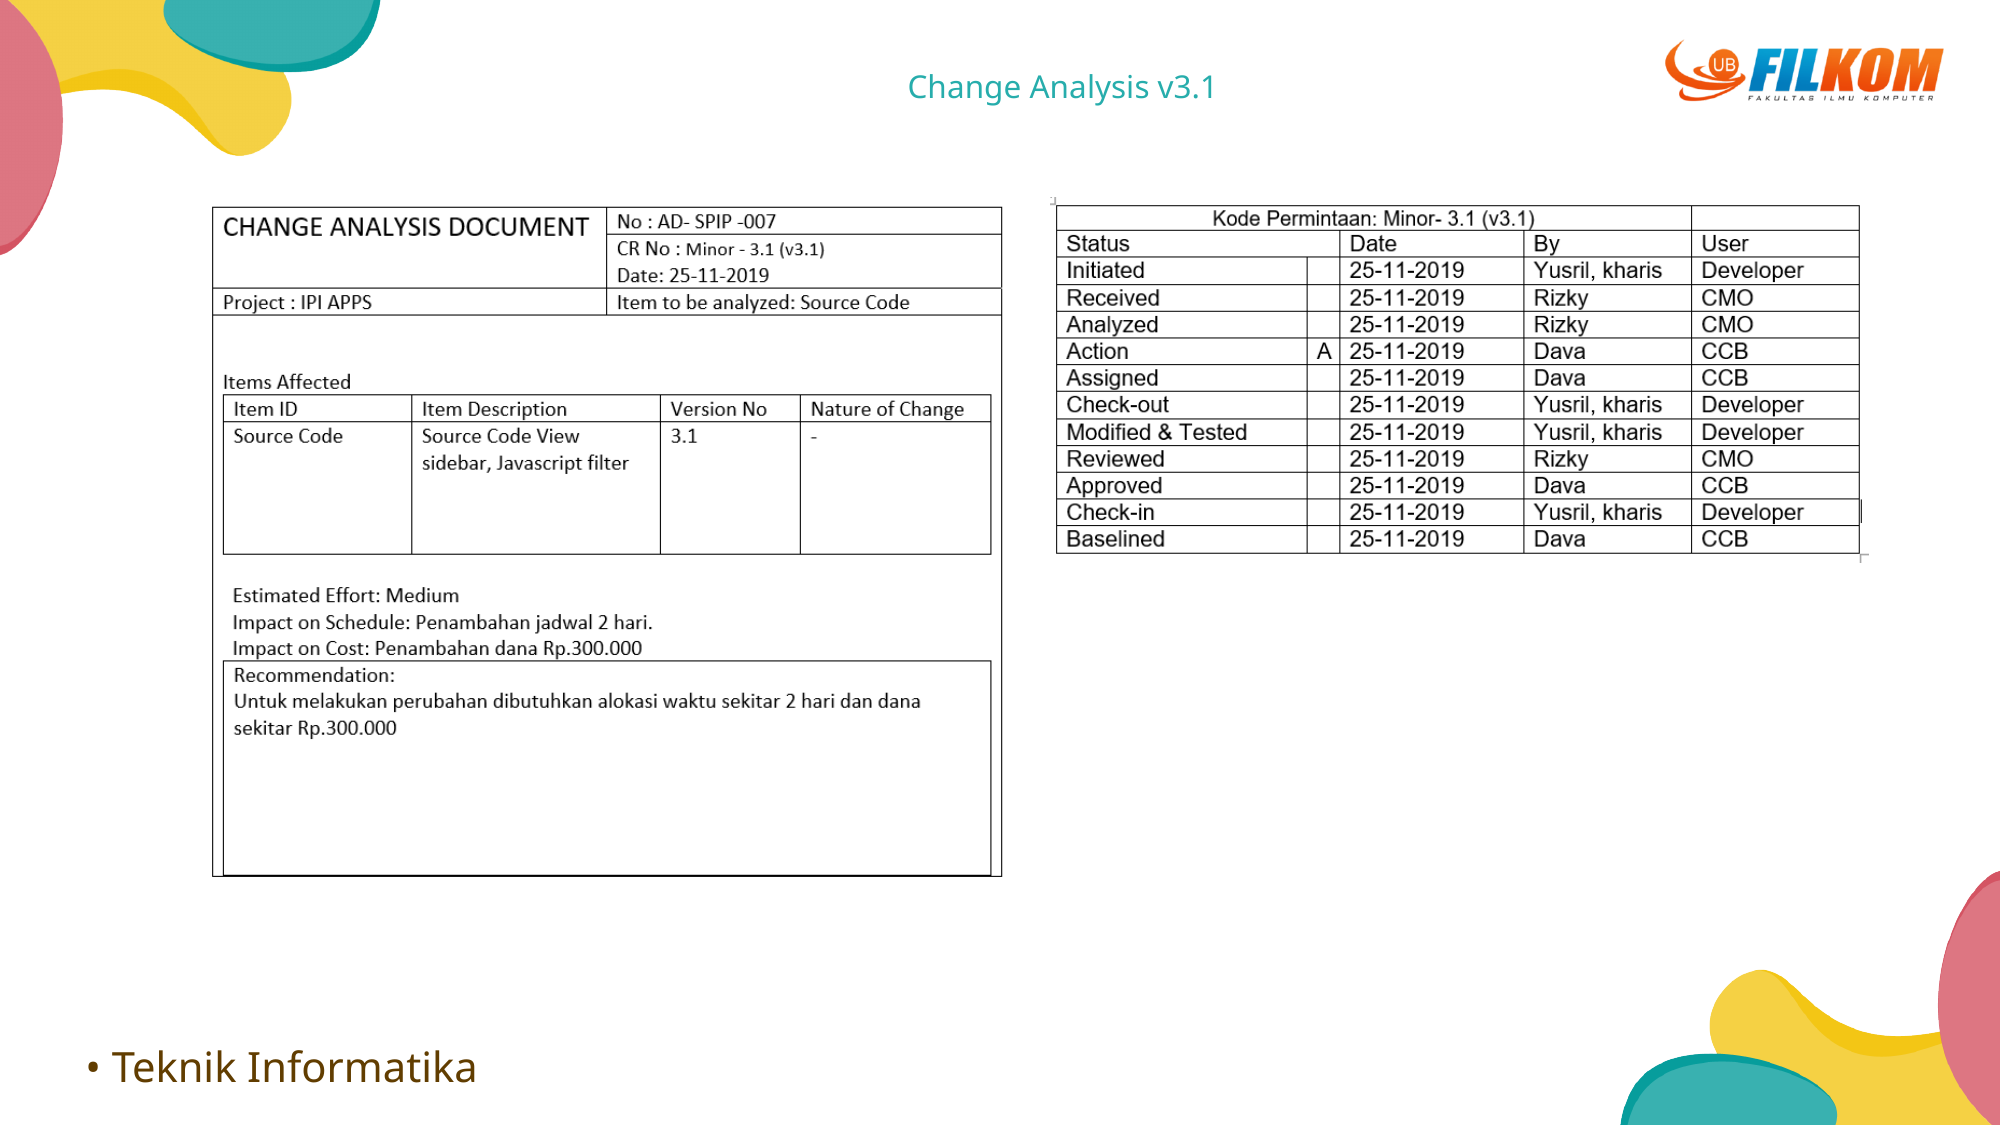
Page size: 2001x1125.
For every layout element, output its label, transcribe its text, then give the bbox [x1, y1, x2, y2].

picture [1608, 866, 2000, 1125]
picture [1662, 26, 1946, 114]
picture [0, 0, 1027, 905]
text_box • Teknik Informatika [70, 1033, 712, 1099]
picture [1049, 197, 1869, 563]
text_box Change Analysis v3.1 [462, 63, 1662, 114]
